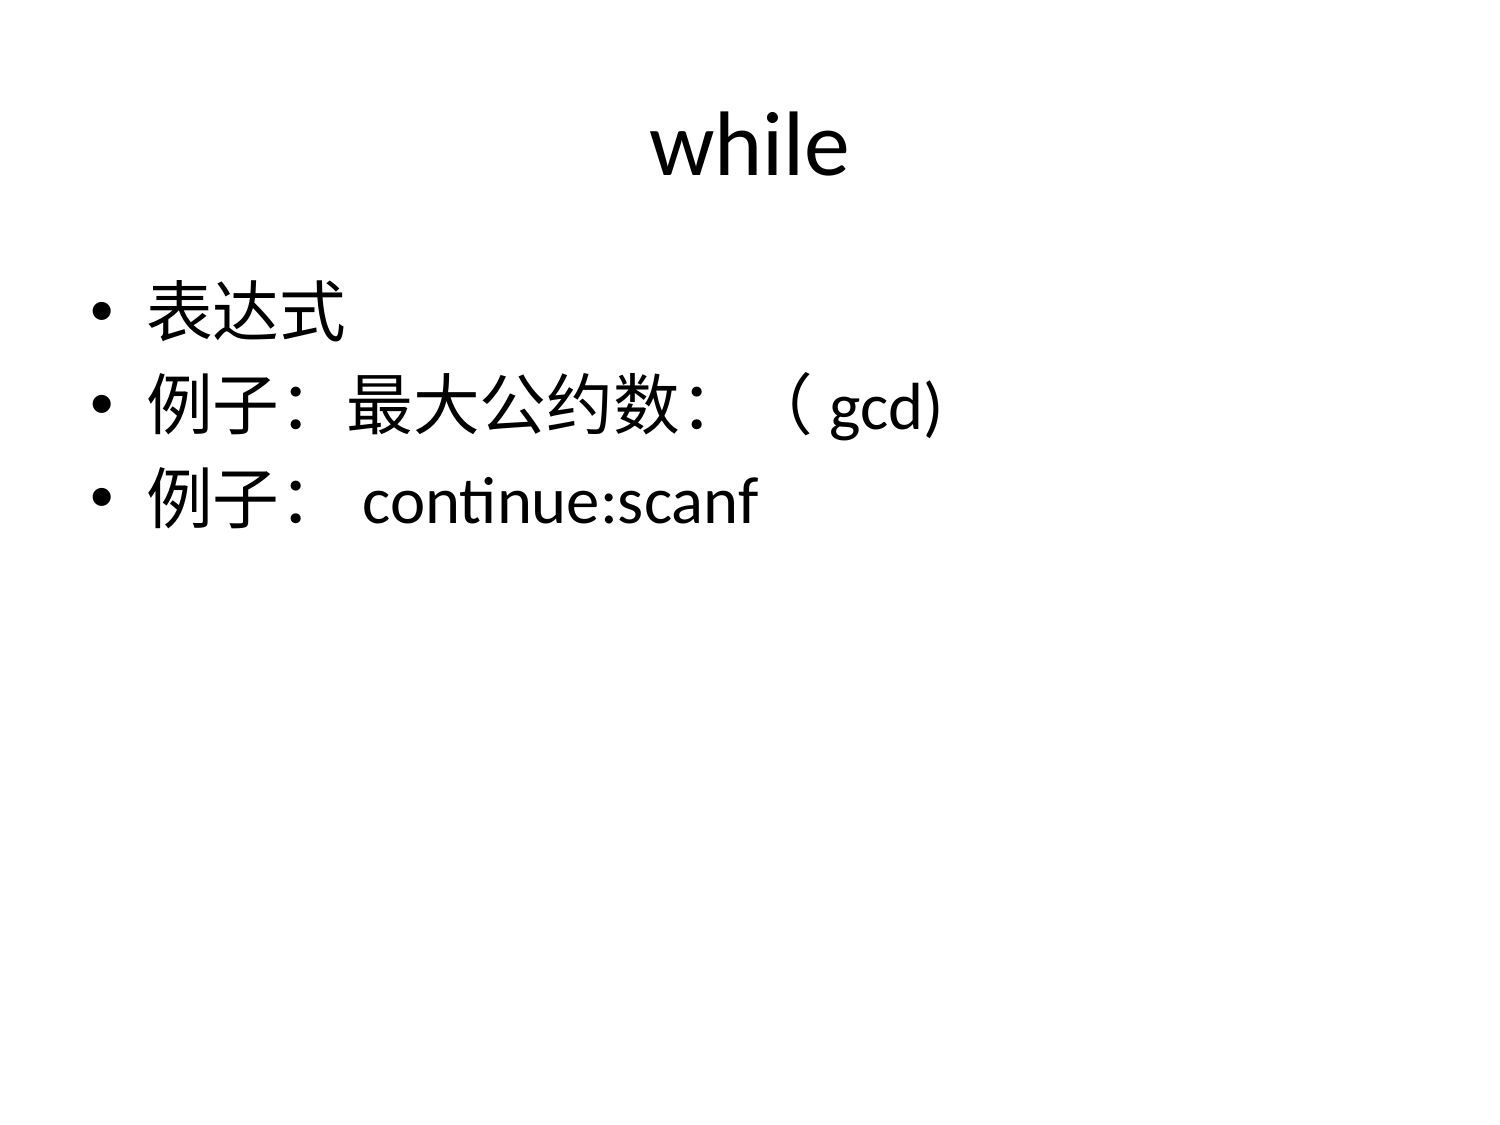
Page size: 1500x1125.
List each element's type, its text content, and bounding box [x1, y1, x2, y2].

list 表达式 例子：最大公约数：（gcd) 例子：continue:scanf [75, 262, 1425, 1005]
title while [75, 45, 1425, 233]
